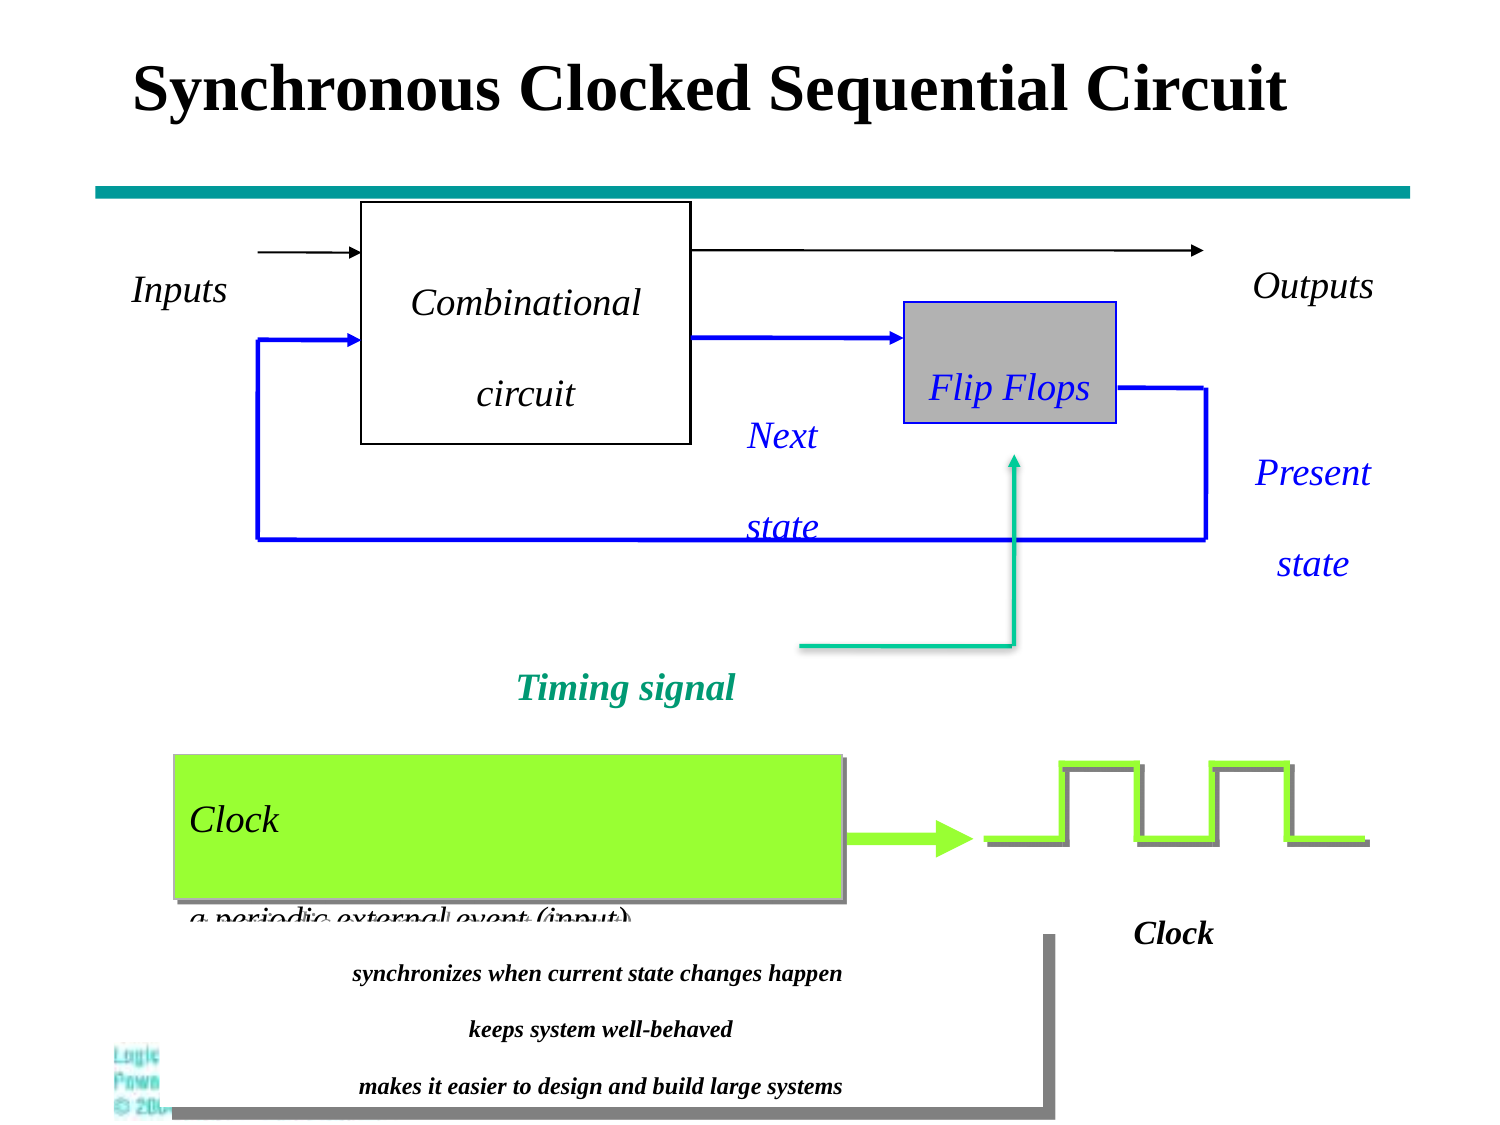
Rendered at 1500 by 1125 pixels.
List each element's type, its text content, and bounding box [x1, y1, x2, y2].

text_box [159, 754, 1362, 1038]
title Synchronous Clocked Sequential Circuit [117, 0, 1393, 168]
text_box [109, 201, 1400, 725]
picture [113, 1042, 480, 1121]
